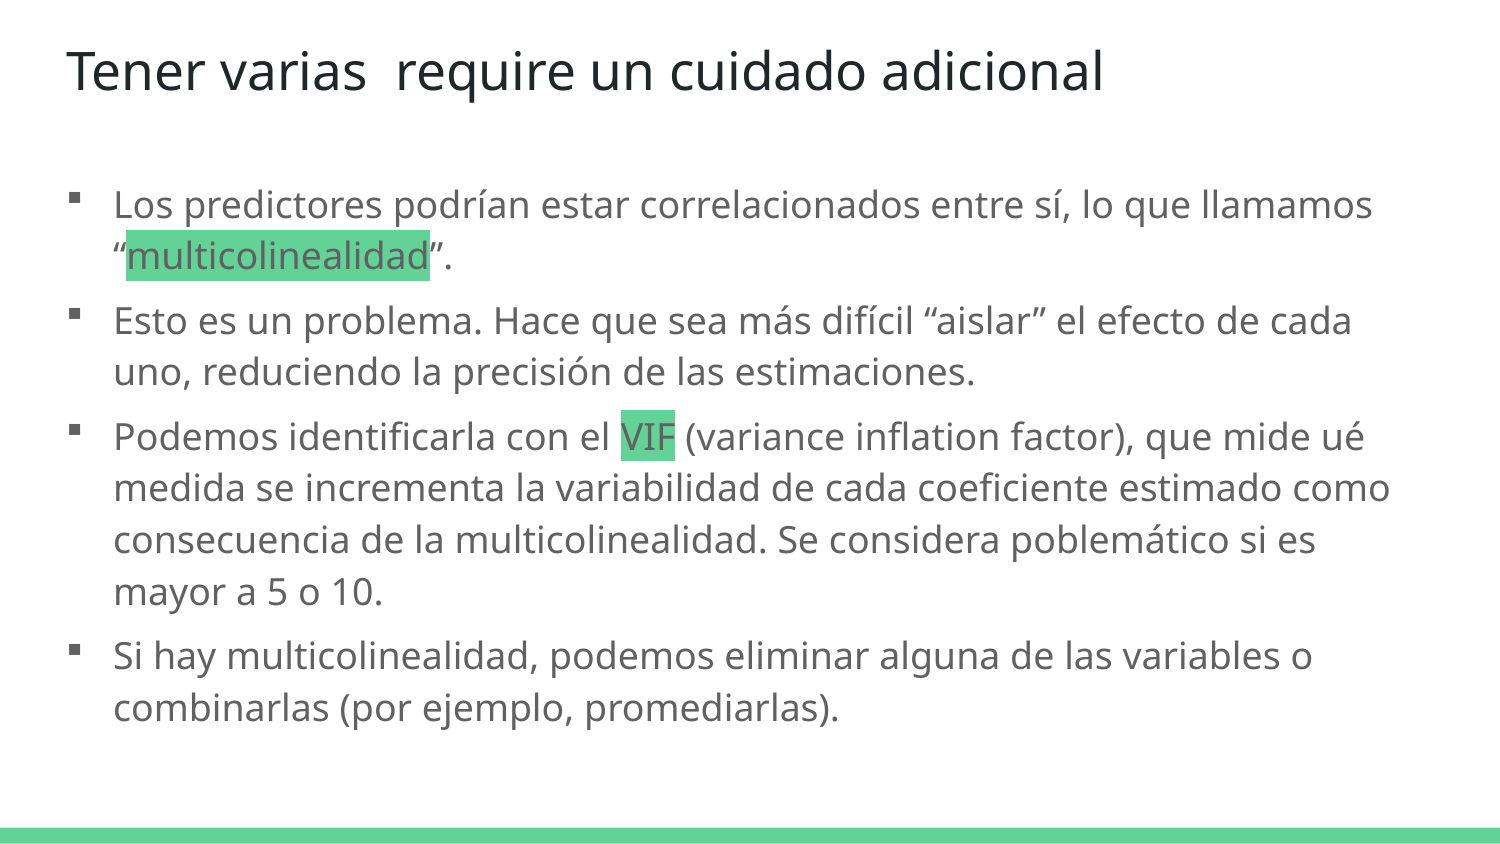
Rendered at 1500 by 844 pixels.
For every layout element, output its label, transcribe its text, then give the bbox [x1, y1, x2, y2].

list Los predictores podrían estar correlacionados entre sí, lo que llamamos “multicolinealidad”. Esto es un problema. Hace que sea más difícil “aislar” el efecto de cada uno, reduciendo la precisión de las estimaciones. Podemos identificarla con el VIF (variance inflation factor), que mide ué medida se incrementa la variabilidad de cada coeficiente estimado como consecuencia de la multicolinealidad. Se considera poblemático si es mayor a 5 o 10. Si hay multicolinealidad, podemos eliminar alguna de las variables o combinarlas (por ejemplo, promediarlas). [51, 158, 1437, 785]
